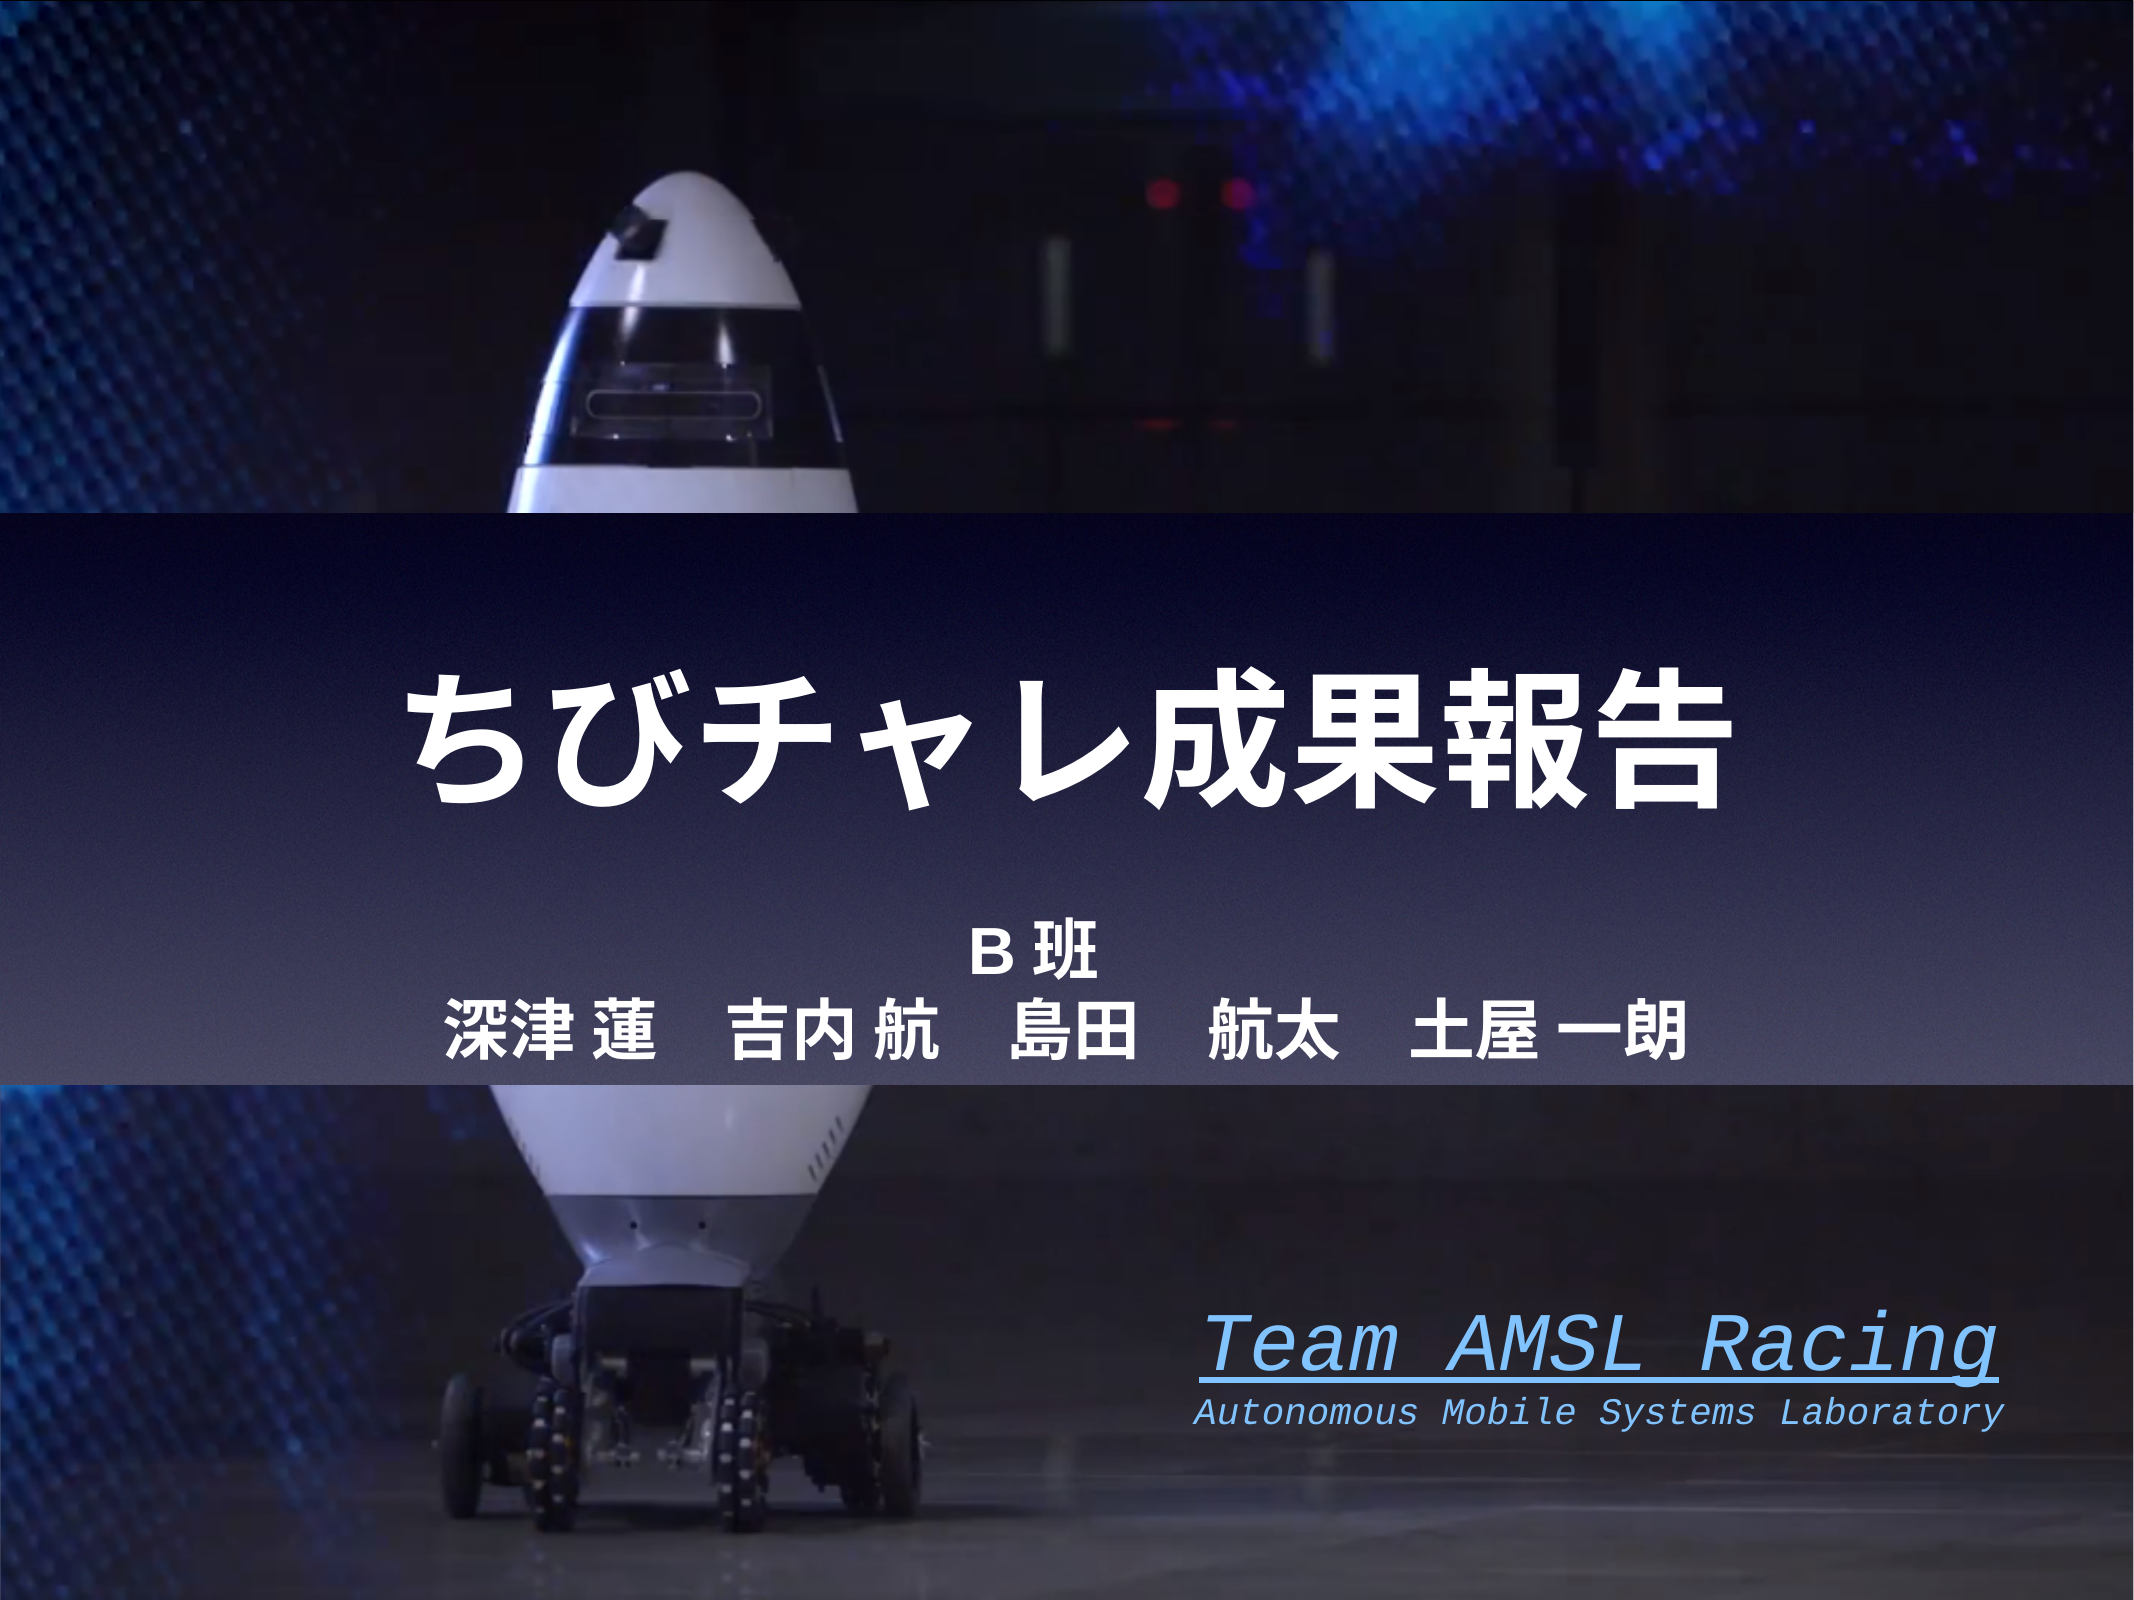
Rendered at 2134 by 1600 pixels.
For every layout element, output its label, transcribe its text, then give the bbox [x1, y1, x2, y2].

text_box ちびチャレ成果報告 [60, 637, 2073, 834]
picture [0, 0, 2134, 1600]
text_box B班 深津 蓮 吉内 航 島田 航太 土屋 一朗 [60, 899, 2073, 1074]
